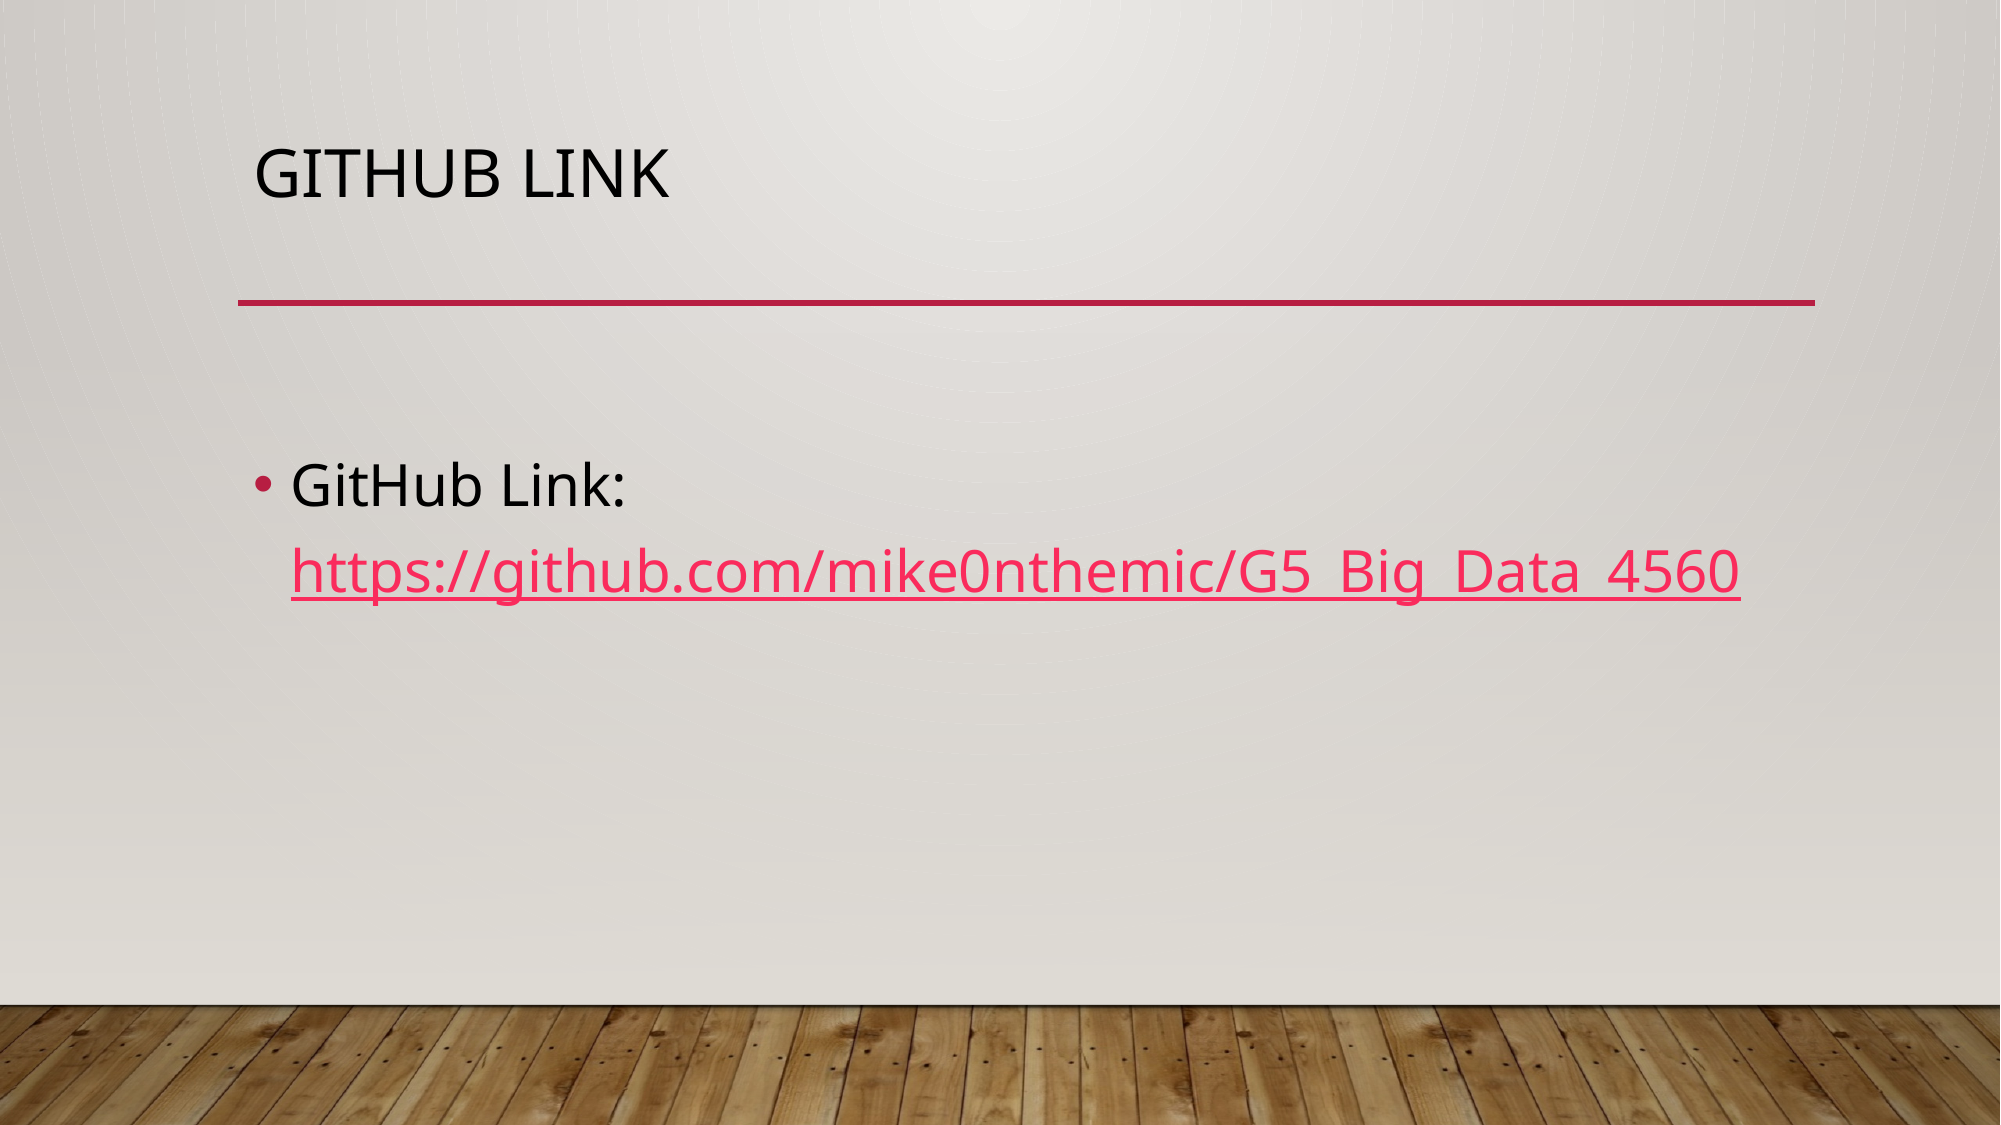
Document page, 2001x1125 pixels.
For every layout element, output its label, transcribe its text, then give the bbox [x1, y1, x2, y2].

picture [0, 1005, 2000, 1125]
list GitHub Link: https://github.com/mike0nthemic/G5_Big_Data_4560 [238, 426, 1814, 717]
title GitHub Link [238, 131, 1814, 305]
